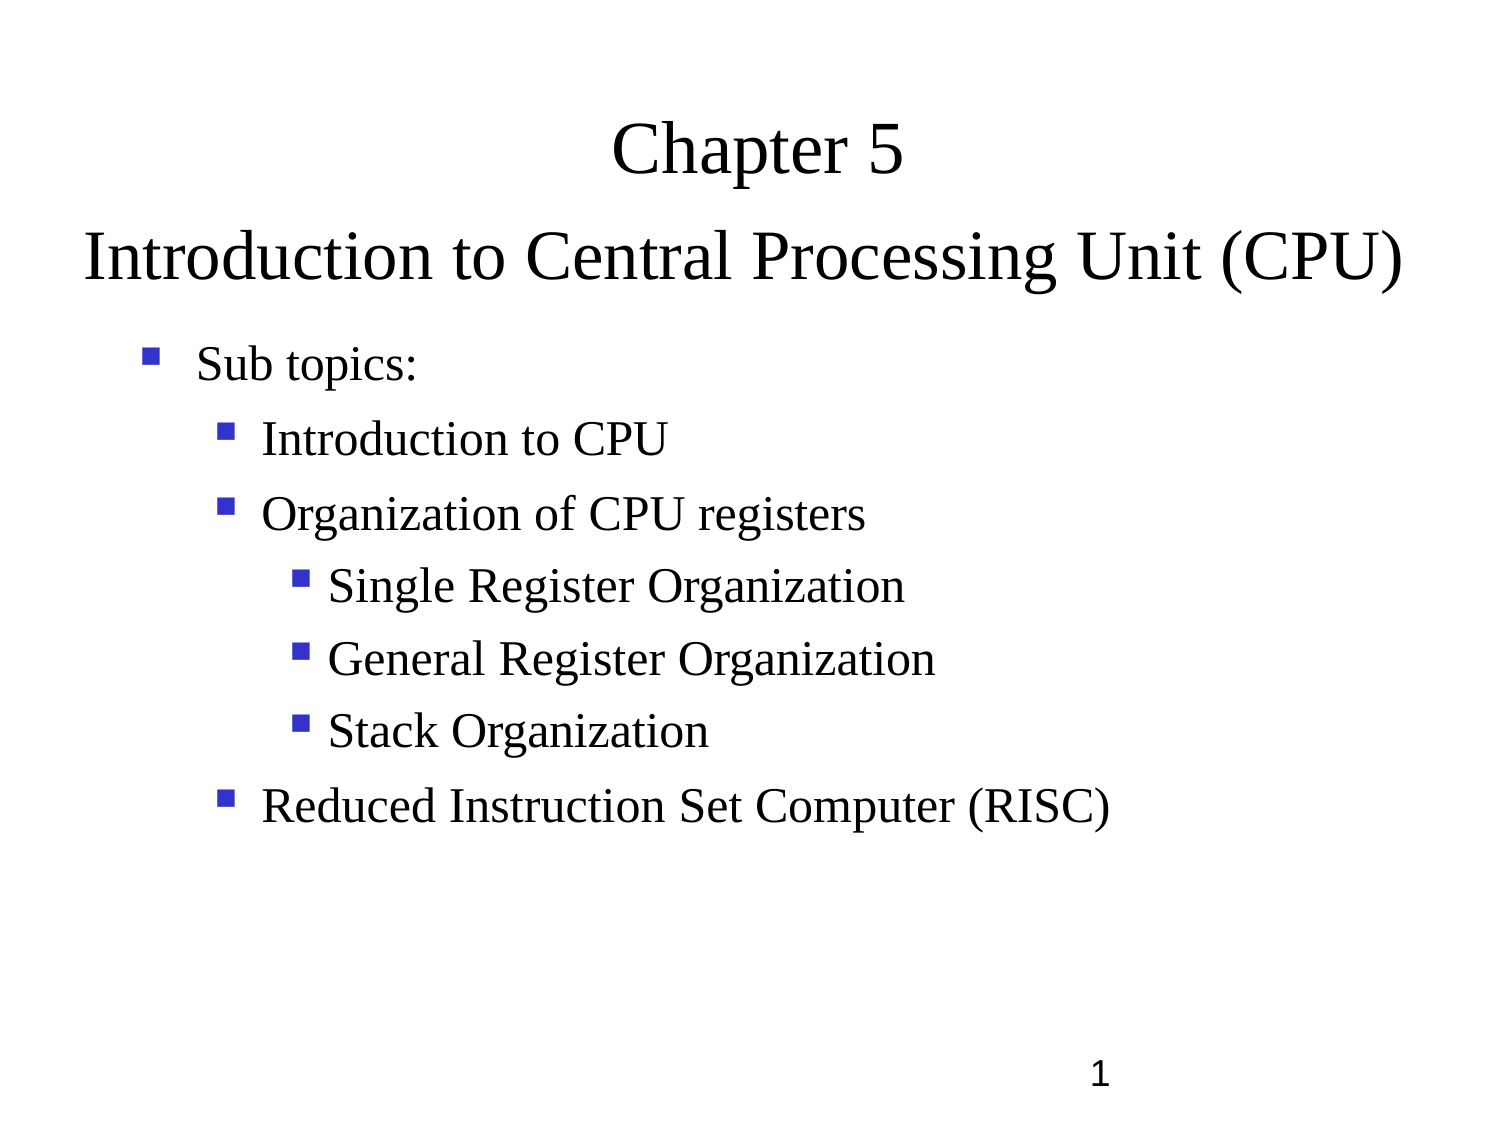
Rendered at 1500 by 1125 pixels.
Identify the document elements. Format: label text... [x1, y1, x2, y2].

text_box Introduction to Central Processing Unit (CPU) Sub topics: Introduction to CPU Organization of CPU registers Single Register Organization General Register Organization Stack Organization Reduced Instruction Set Computer (RISC) [81, 206, 1407, 832]
title Chapter 5 [609, 96, 908, 206]
slide_number 1 [1083, 1050, 1140, 1125]
